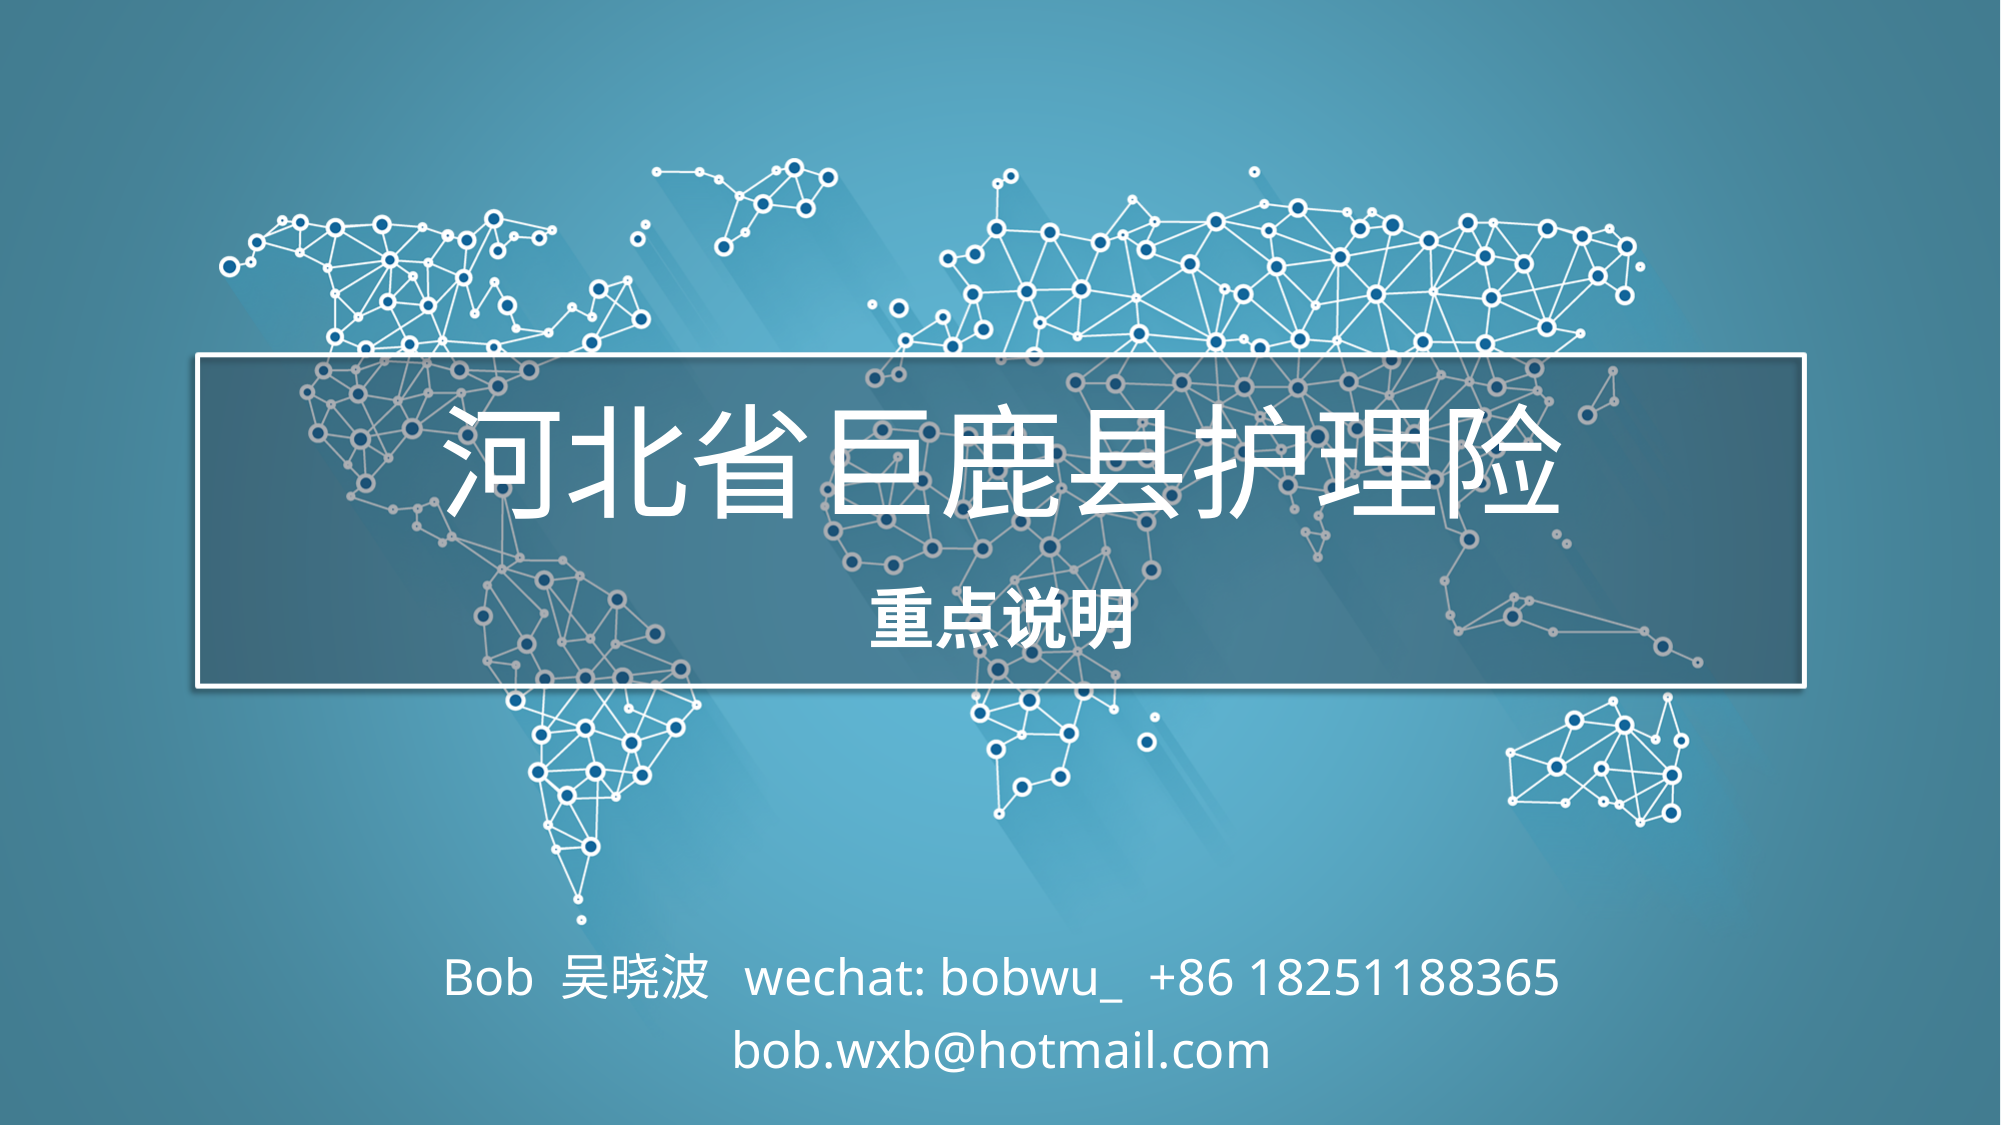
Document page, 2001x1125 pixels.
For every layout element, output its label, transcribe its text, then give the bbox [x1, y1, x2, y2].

title 河北省巨鹿县护理险 [137, 330, 1866, 545]
text_box Bob 吴晓波 wechat: bobwu_ +86 18251188365 bob.wxb@hotmail.com [137, 938, 1866, 1086]
subtitle 重点说明 [199, 545, 1804, 684]
picture [0, 0, 2001, 1125]
